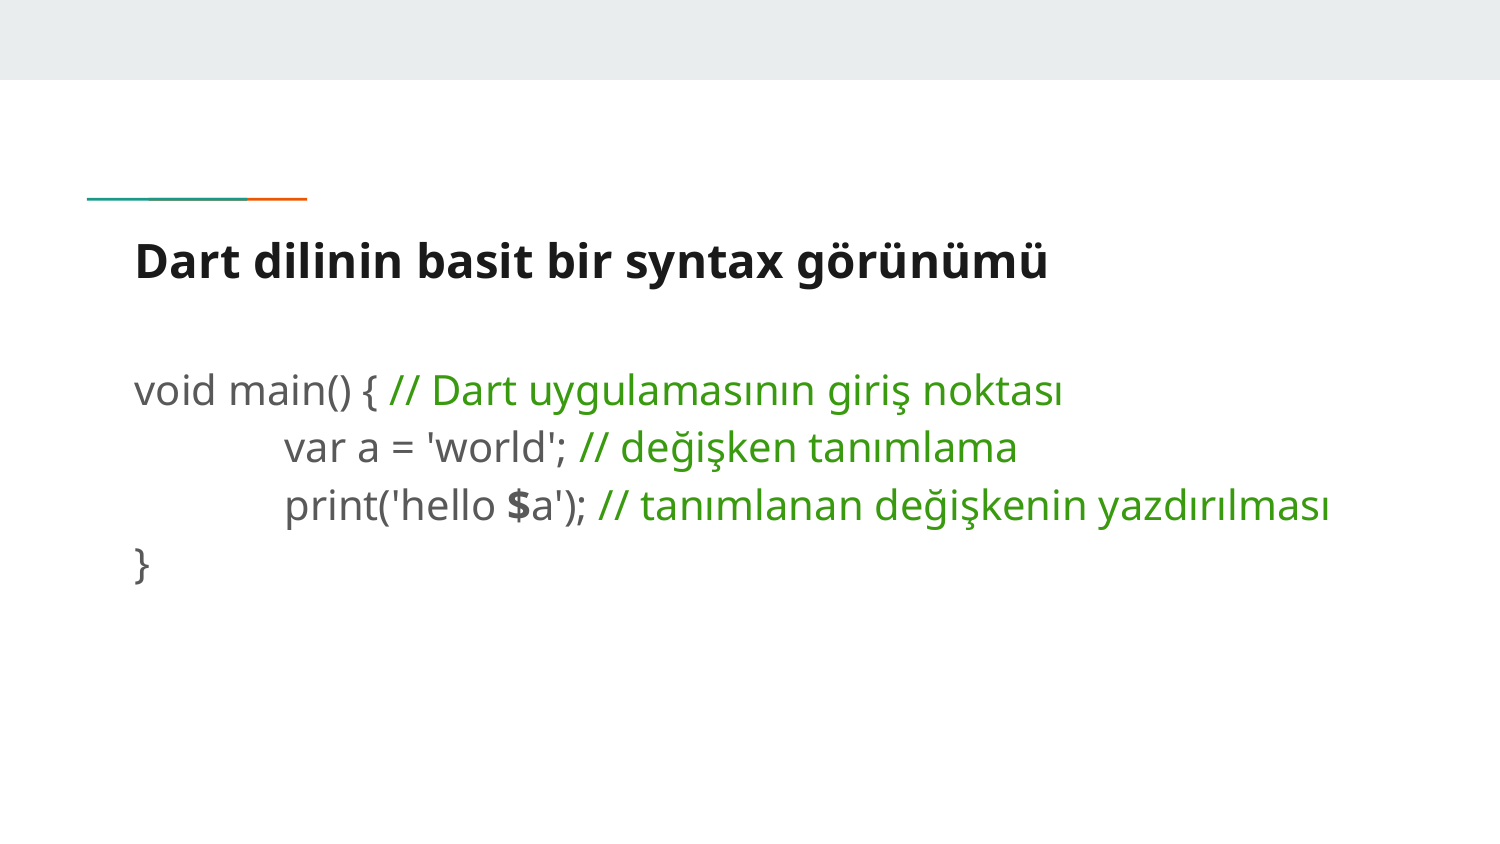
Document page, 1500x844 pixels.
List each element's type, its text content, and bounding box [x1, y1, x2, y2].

list void main() { // Dart uygulamasının giriş noktası var a = 'world'; // değişken tanımlama print('hello $a'); // tanımlanan değişkenin yazdırılması } [119, 341, 1381, 712]
title Dart dilinin basit bir syntax görünümü [119, 216, 1381, 305]
